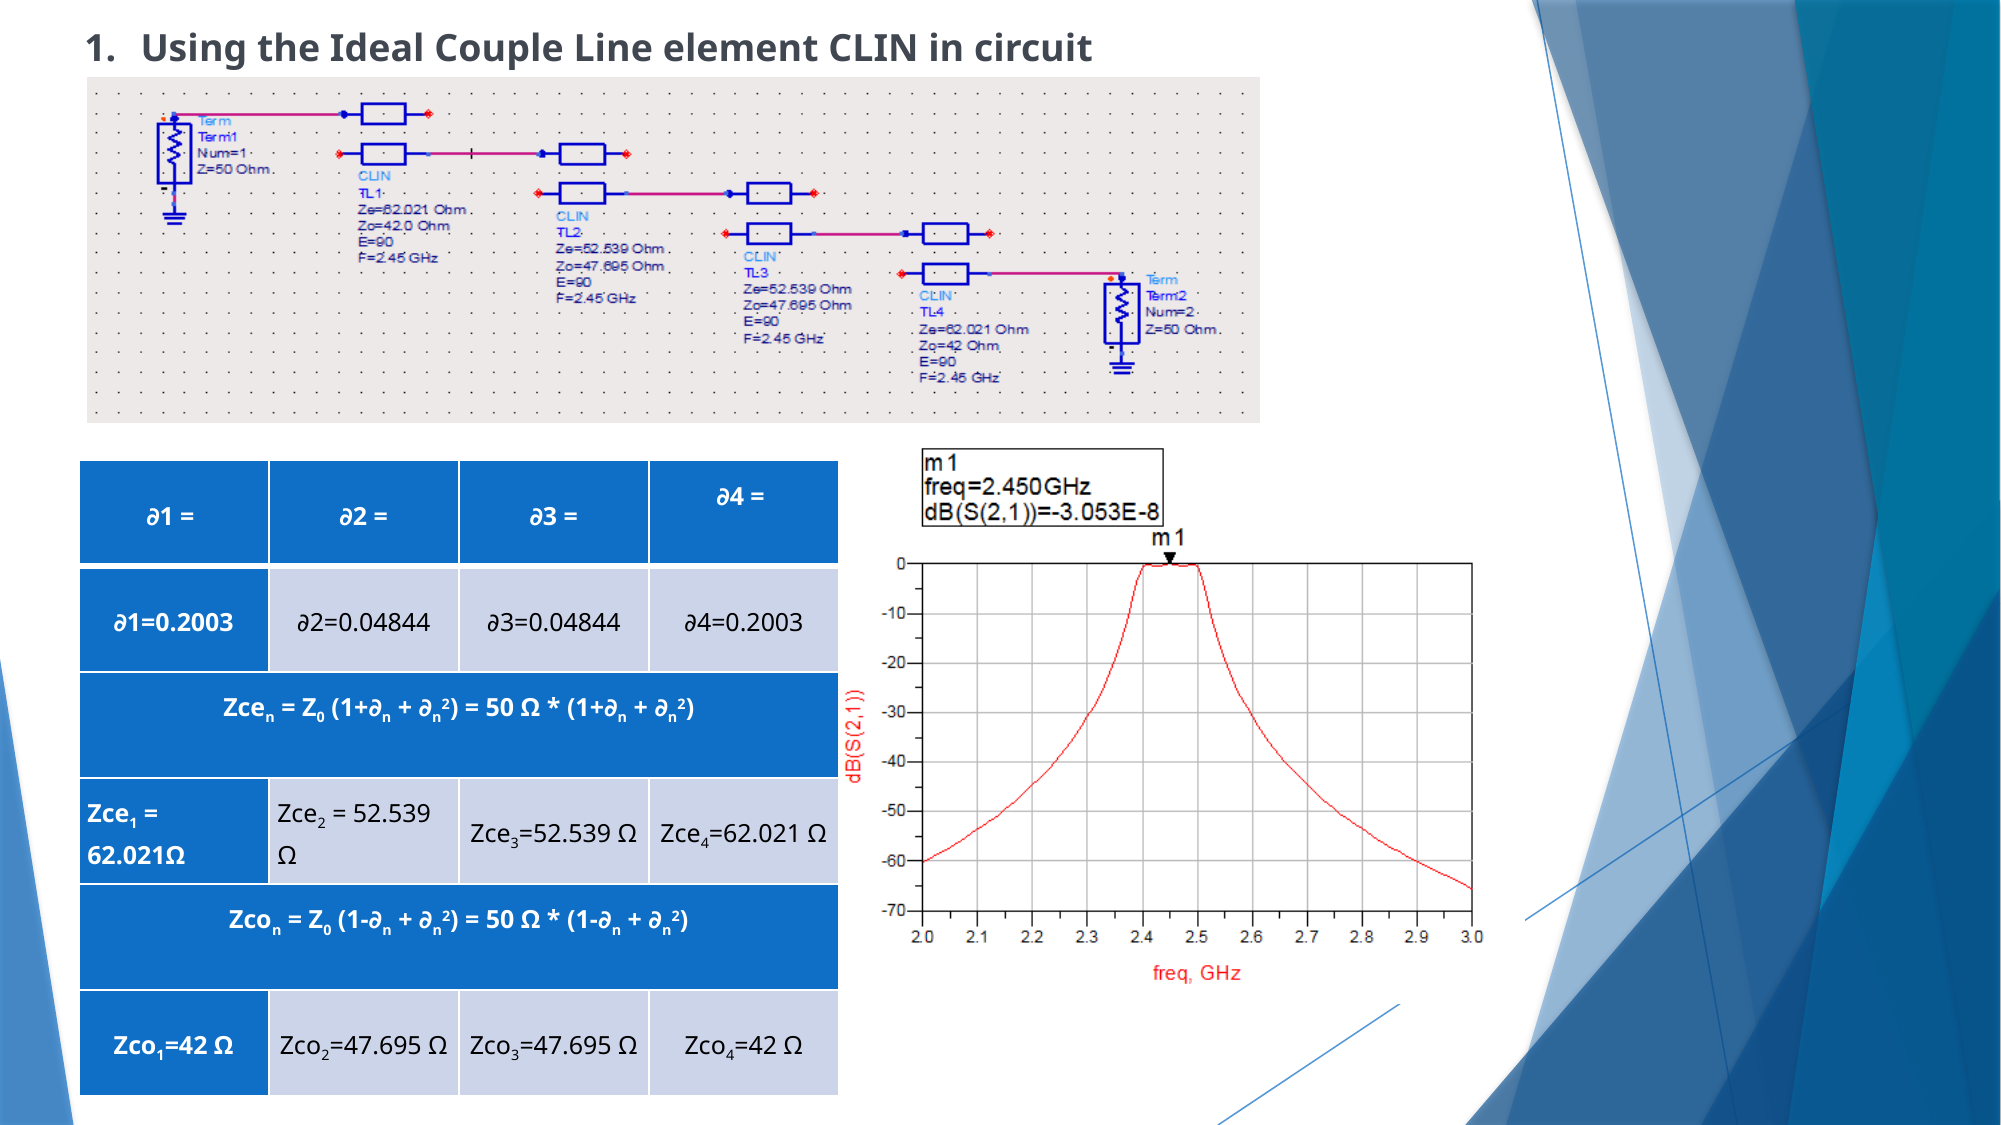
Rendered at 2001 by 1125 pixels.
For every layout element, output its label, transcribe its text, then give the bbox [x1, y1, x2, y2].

text_box Using the Ideal Couple Line element CLIN in circuit [69, 10, 1109, 77]
picture [86, 77, 1525, 1005]
